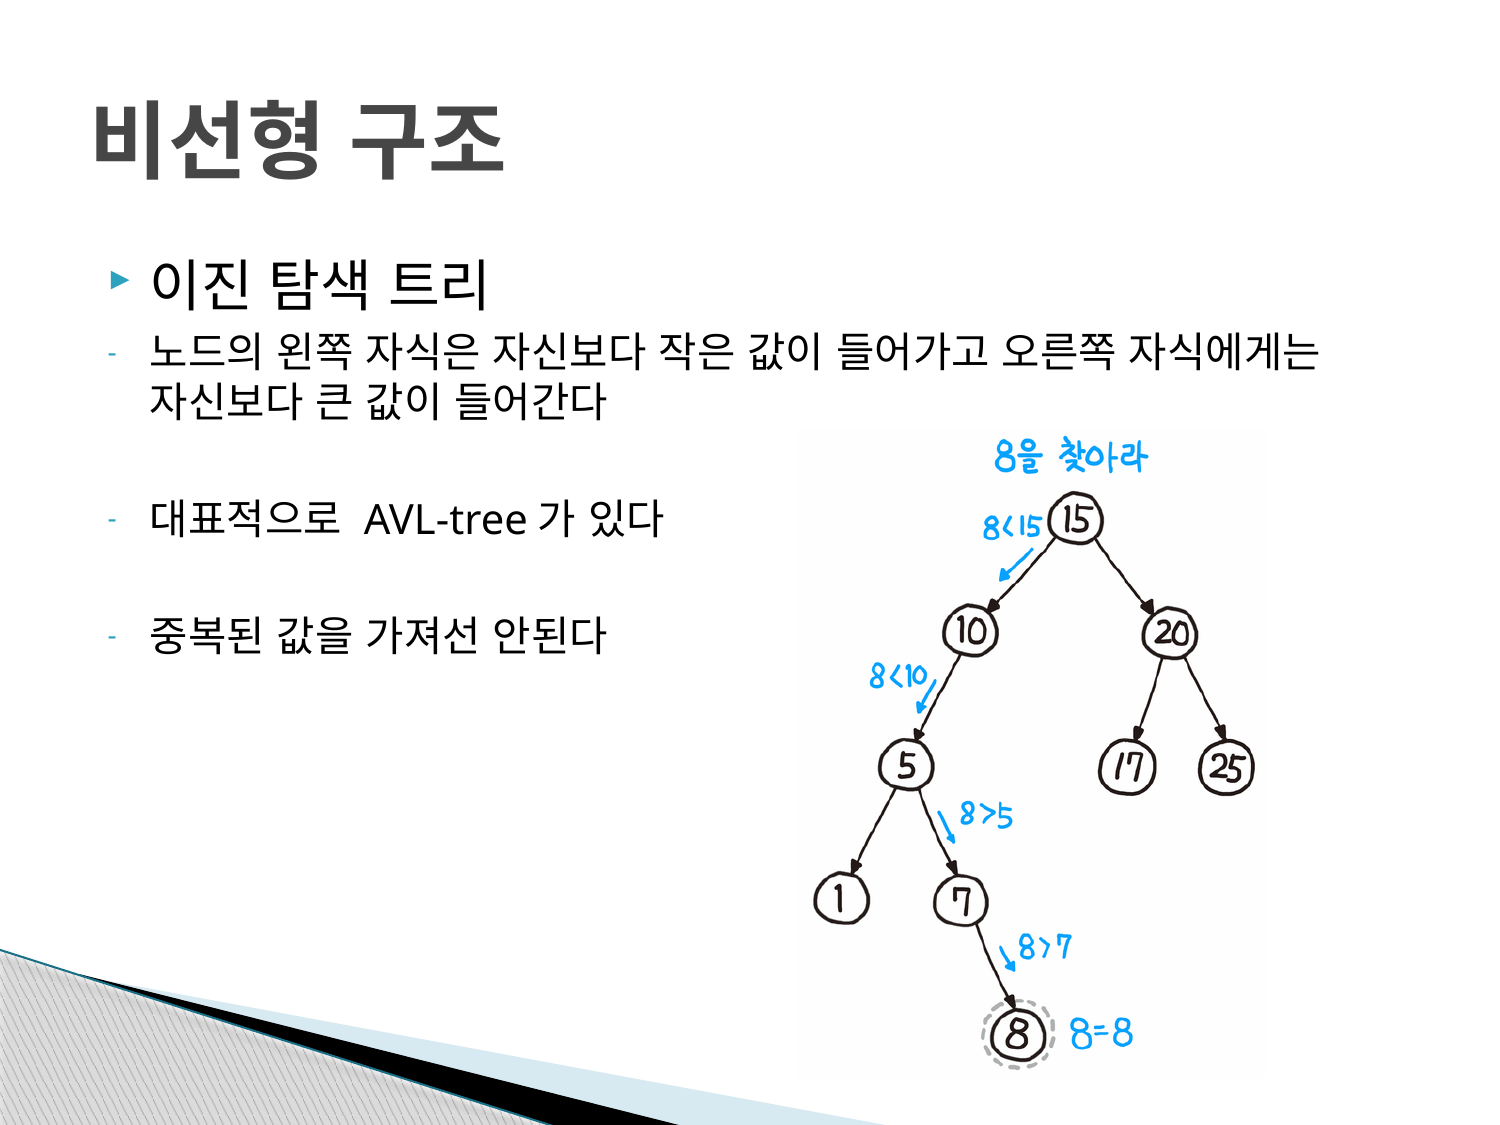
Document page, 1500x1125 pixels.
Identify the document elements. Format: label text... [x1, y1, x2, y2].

title 비선형 구조 [75, 45, 1425, 233]
picture [796, 429, 1266, 1079]
list 이진 탐색 트리 노드의 왼쪽 자식은 자신보다 작은 값이 들어가고 오른쪽 자식에게는 자신보다 큰 값이 들어간다 대표적으로 AVL-tree가 있다 중복된 값을 가져선 안된다 [75, 243, 1425, 986]
